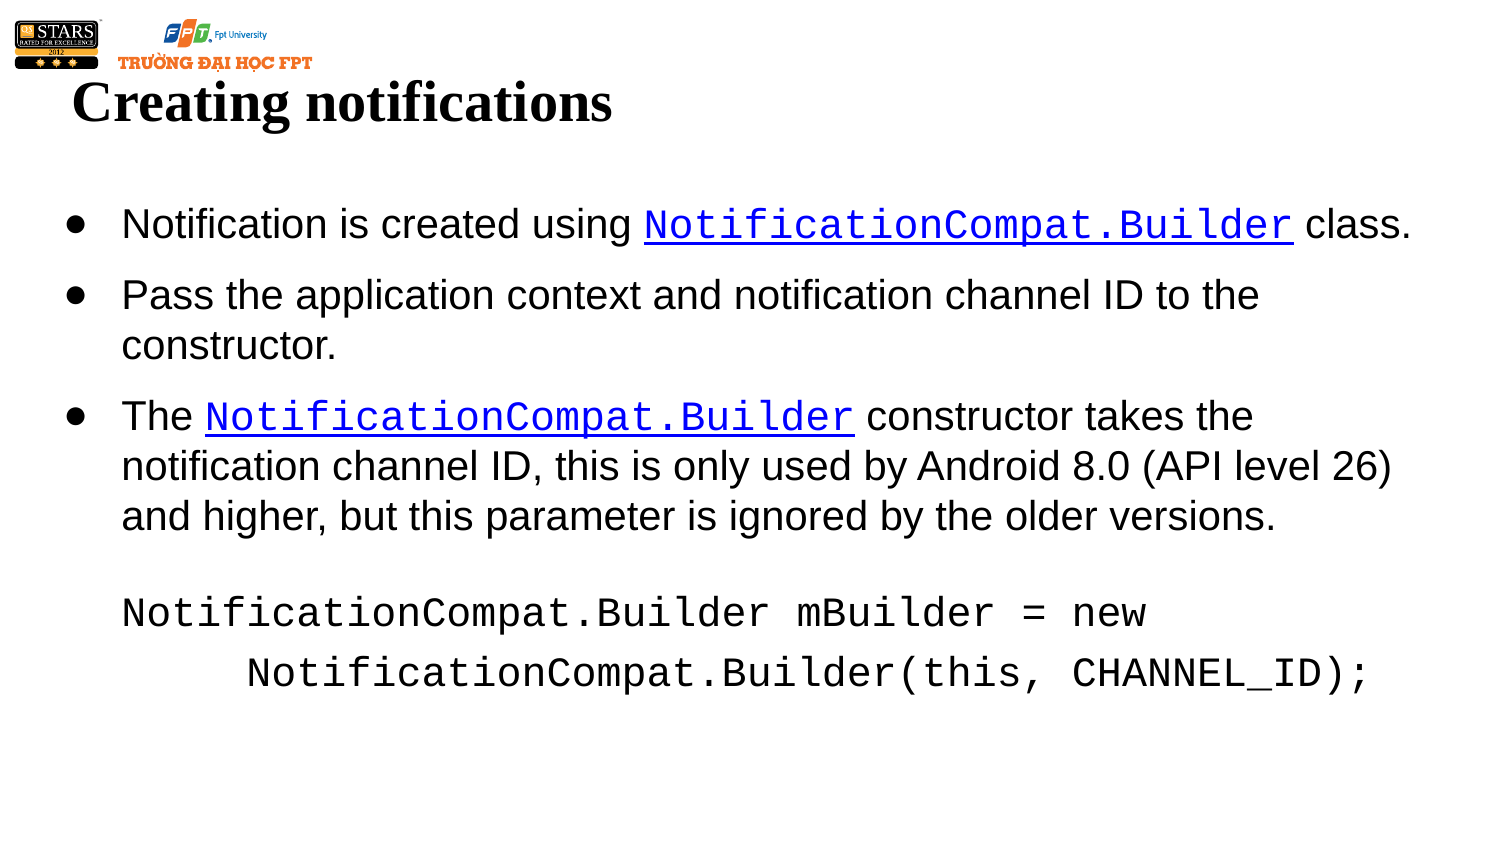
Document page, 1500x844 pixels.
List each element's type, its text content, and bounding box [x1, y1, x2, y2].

text_box Notification is created using NotificationCompat.Builder class. Pass the application context and notification channel ID to the constructor. The NotificationCompat.Builder constructor takes the notification channel ID, this is only used by Android 8.0 (API level 26) and higher, but this parameter is ignored by the older versions. NotificationCompat.Builder mBuilder = new NotificationCompat.Builder(this, CHANNEL_ID); [31, 182, 1480, 783]
title Creating notifications [56, 63, 1407, 182]
